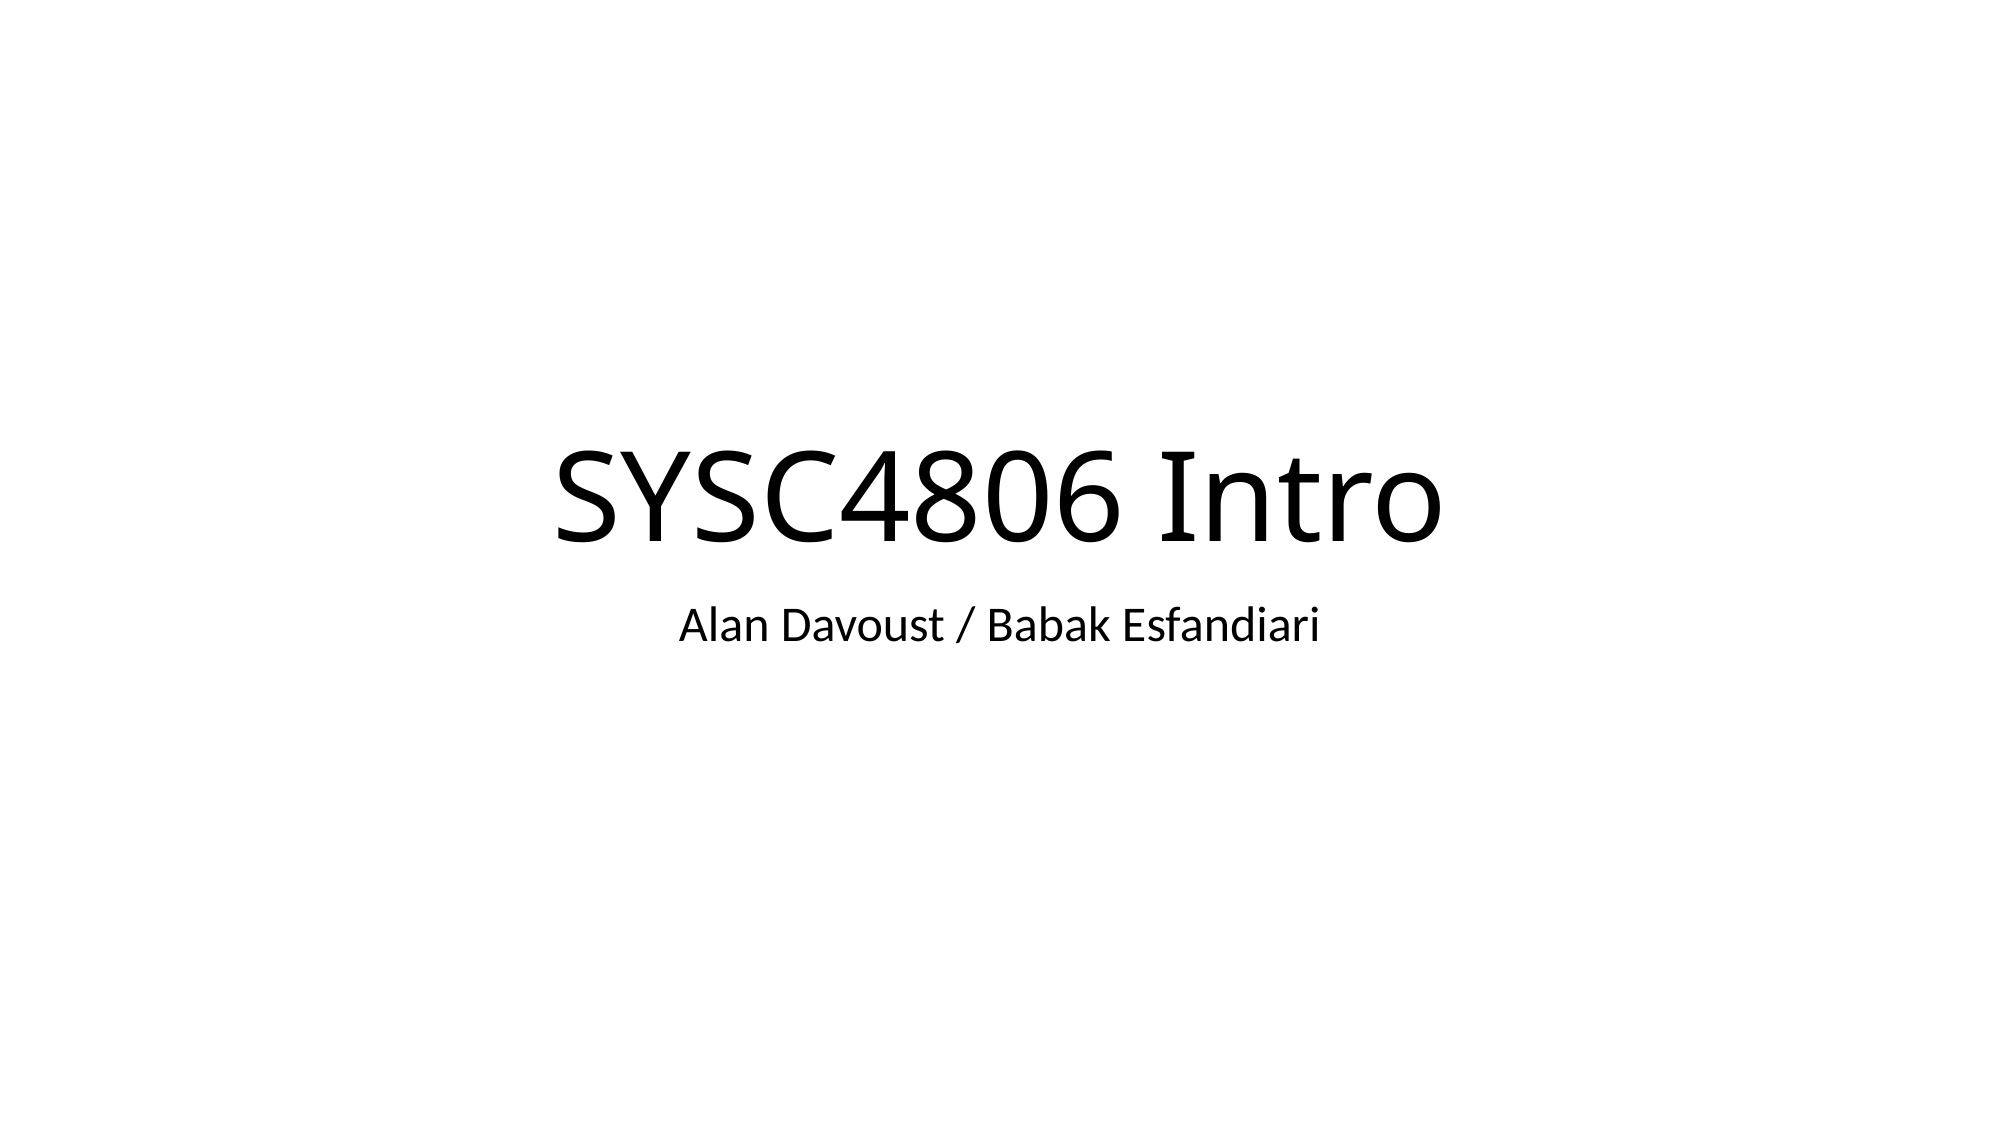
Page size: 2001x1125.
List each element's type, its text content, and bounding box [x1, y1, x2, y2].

subtitle Alan Davoust / Babak Esfandiari [249, 590, 1750, 863]
title SYSC4806 Intro [249, 184, 1750, 576]
